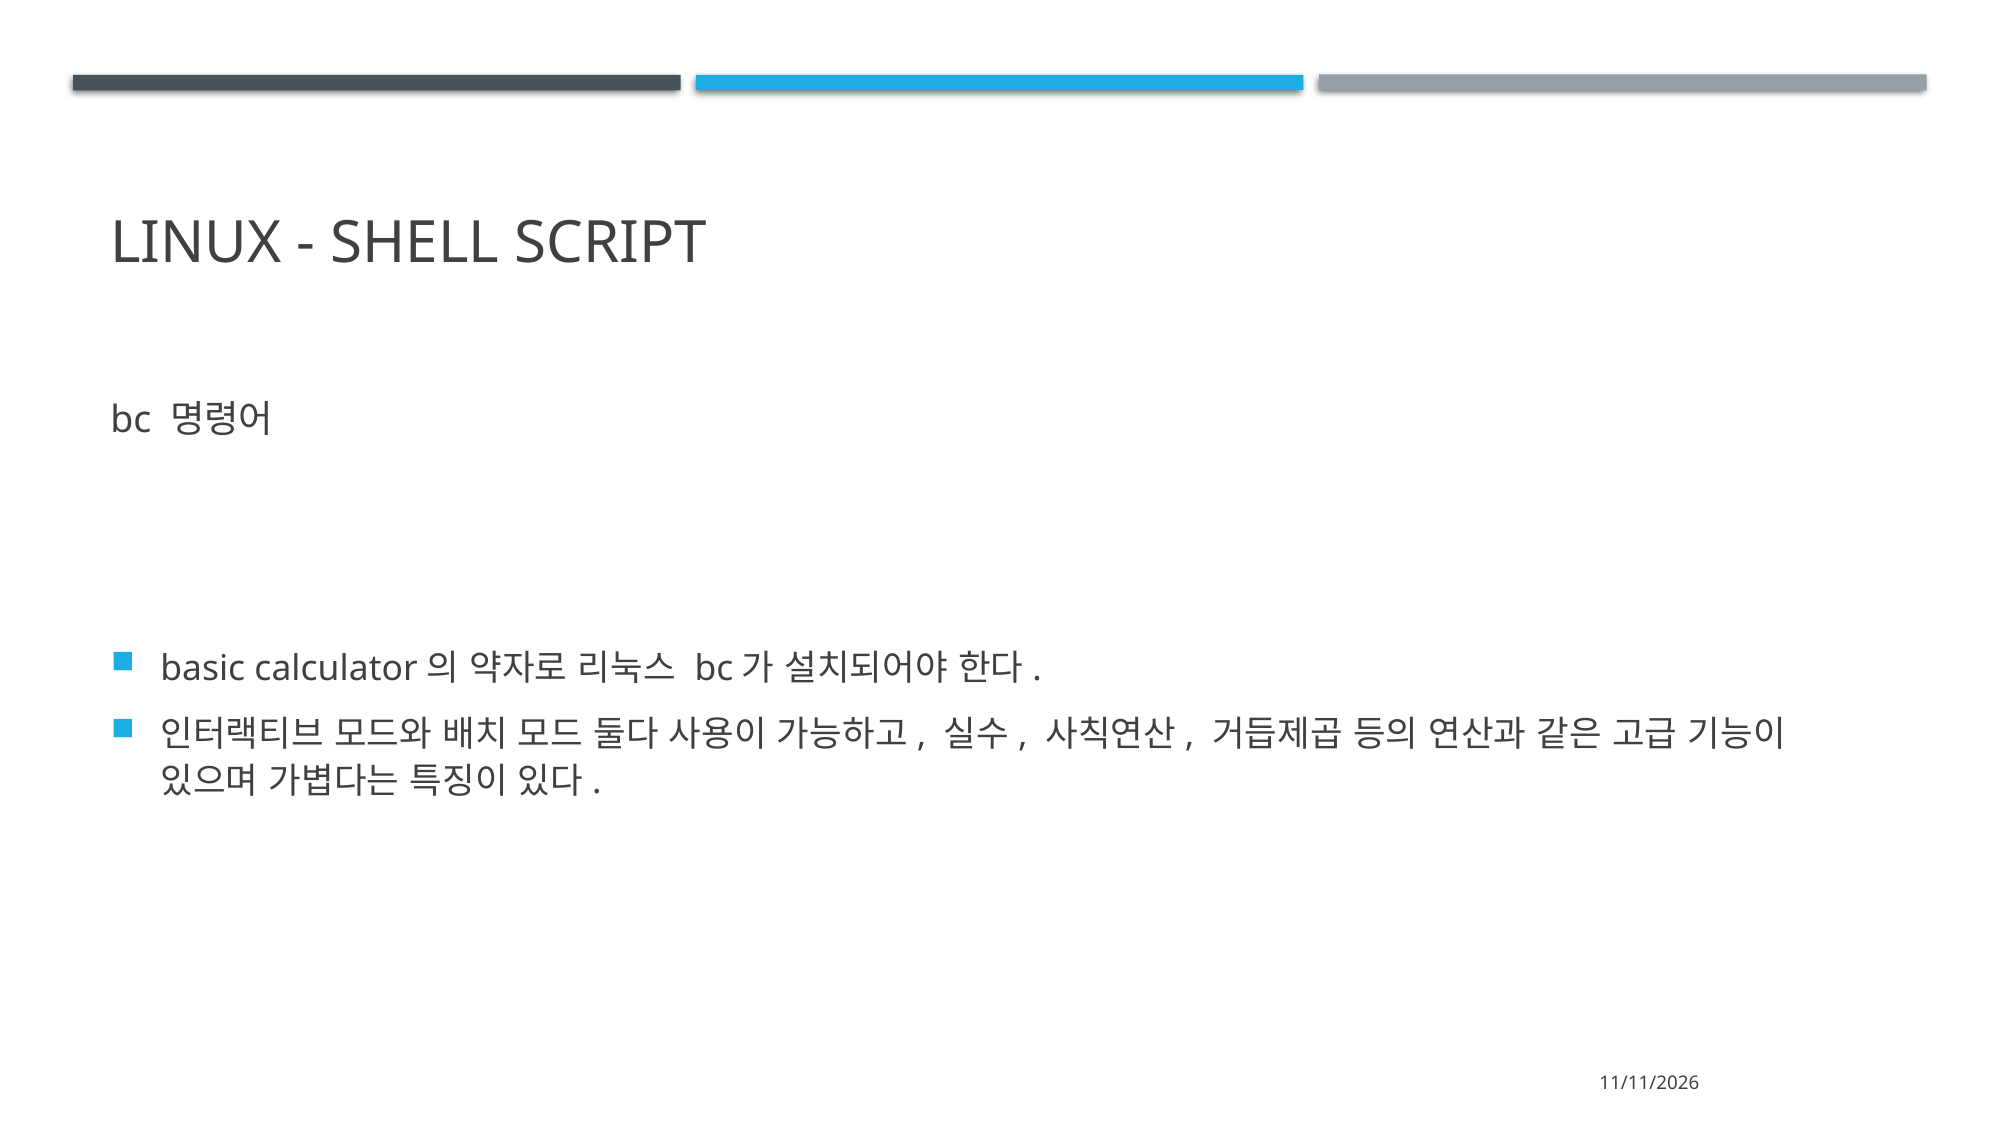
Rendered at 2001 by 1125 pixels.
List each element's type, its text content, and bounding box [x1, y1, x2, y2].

title Linux - shell script [95, 119, 1905, 282]
list basic calculator의 약자로 리눅스 bc가 설치되어야 한다. 인터랙티브 모드와 배치 모드 둘다 사용이 가능하고, 실수, 사칙연산, 거듭제곱 등의 연산과 같은 고급 기능이 있으며 가볍다는 특징이 있다. [95, 479, 1905, 962]
list bc 명령어 [95, 369, 1905, 461]
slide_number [1247, 1053, 1715, 1114]
